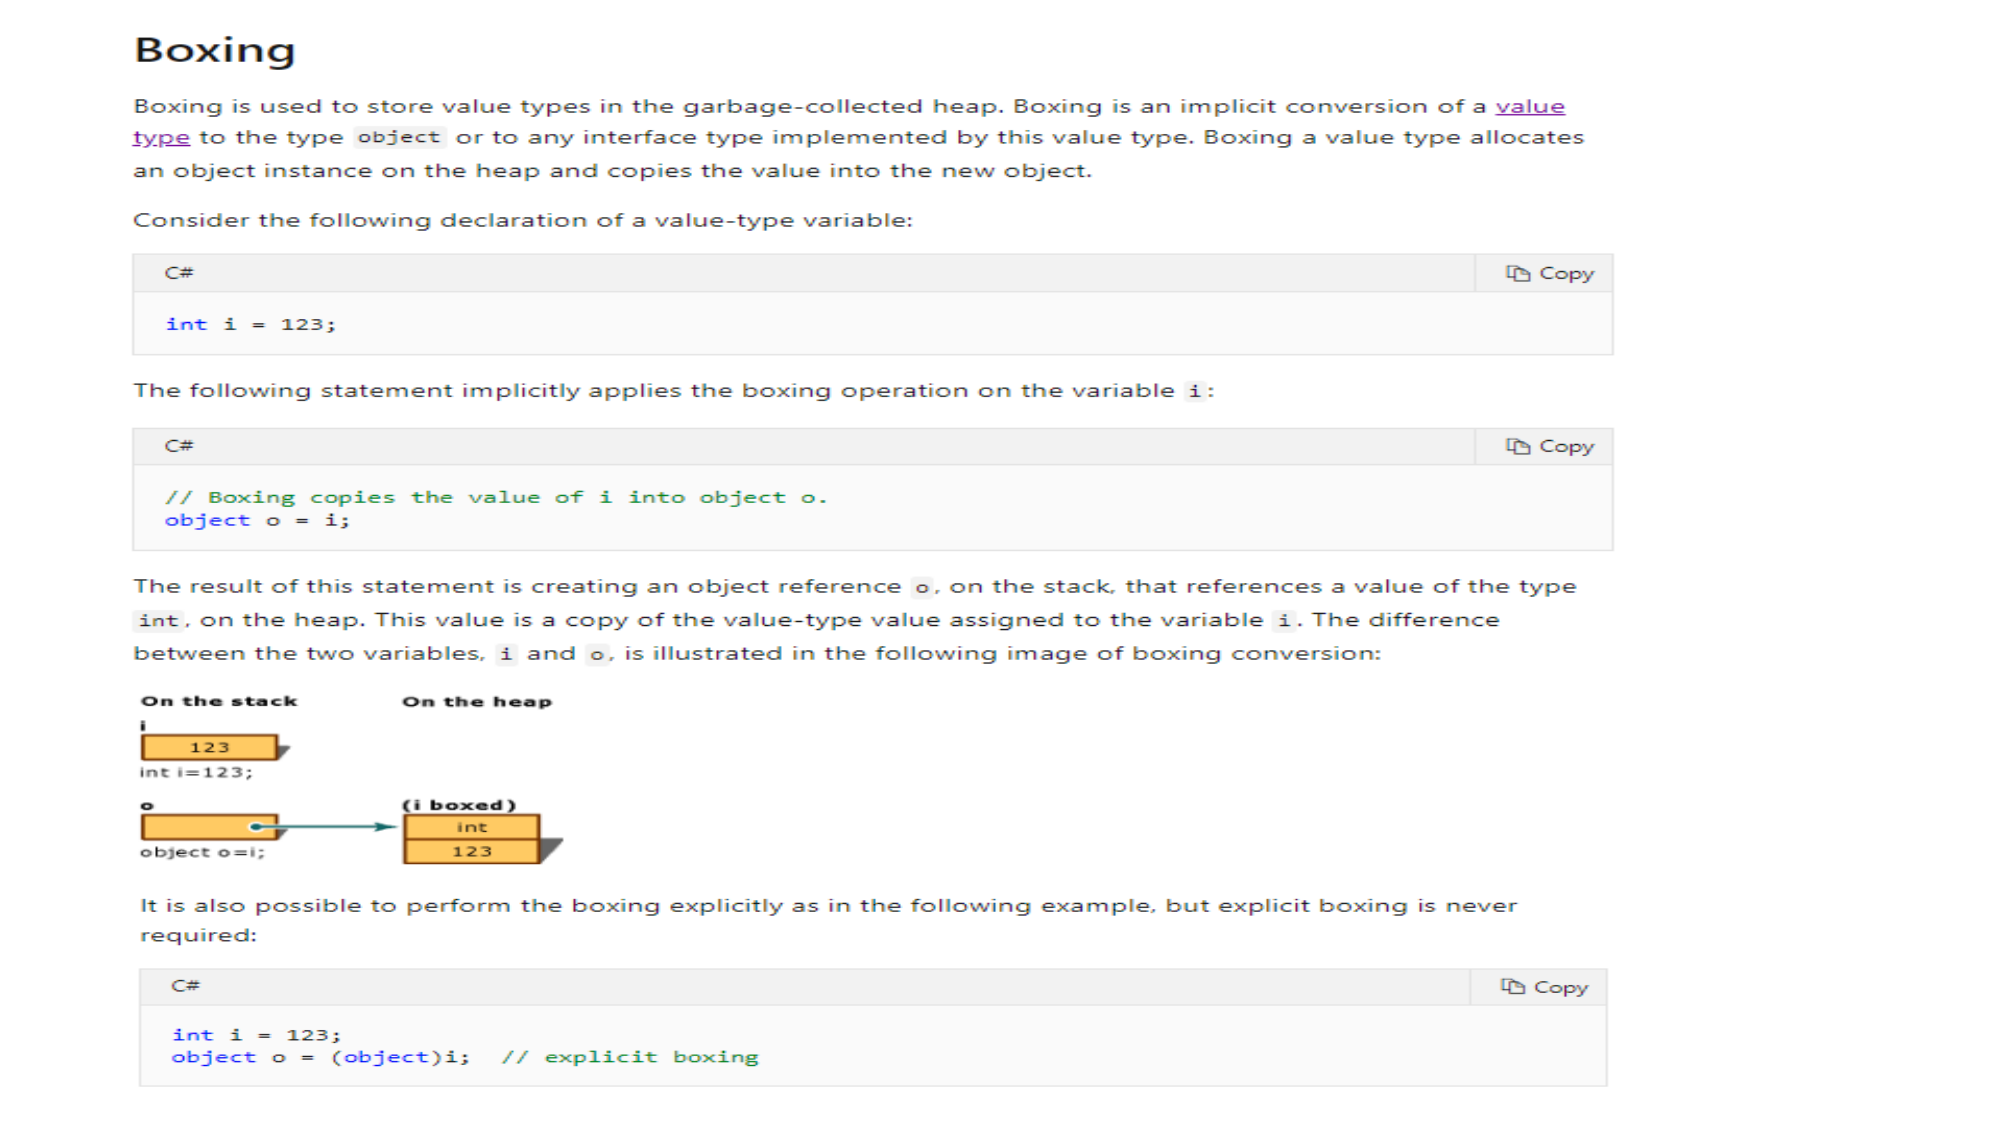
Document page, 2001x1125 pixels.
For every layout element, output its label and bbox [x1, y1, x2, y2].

picture [93, 15, 1627, 1110]
